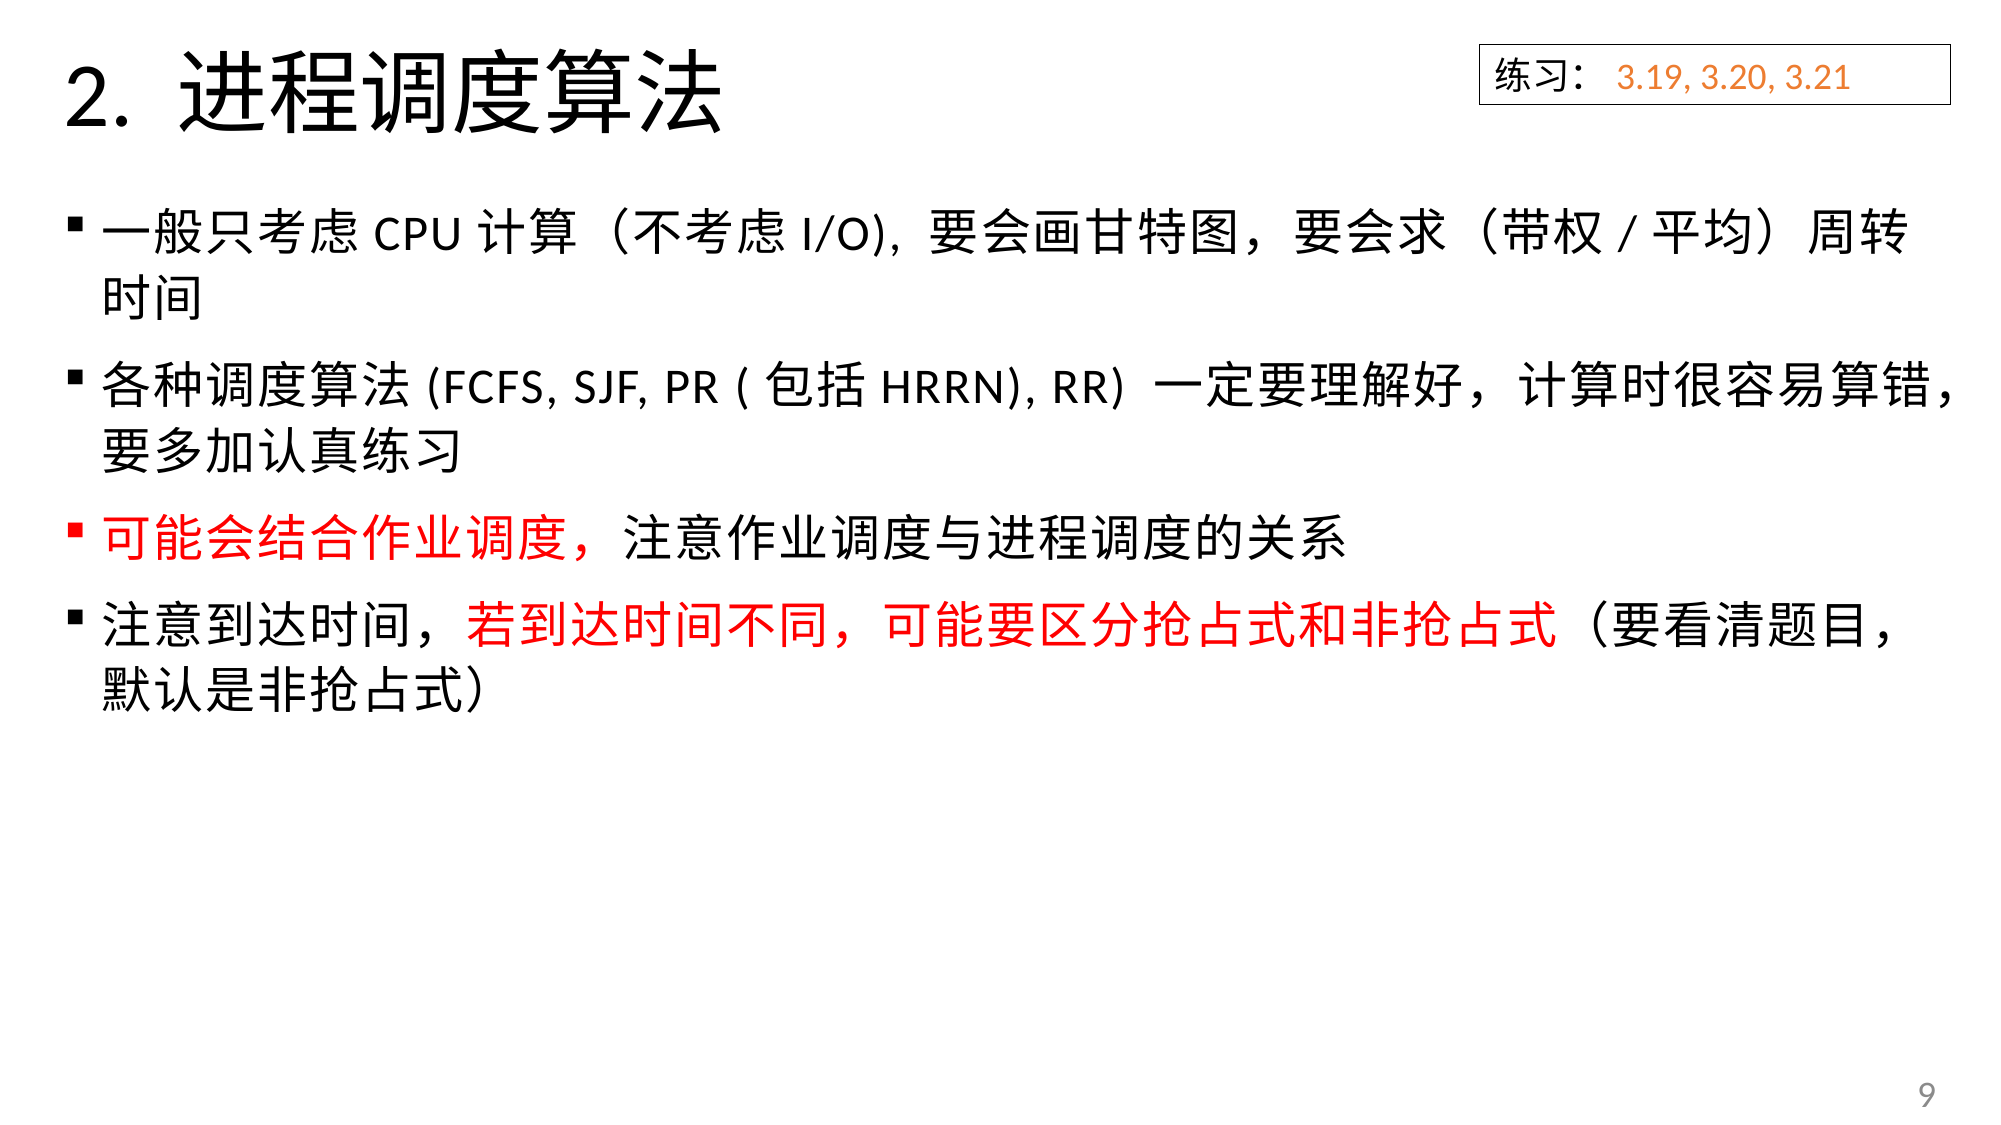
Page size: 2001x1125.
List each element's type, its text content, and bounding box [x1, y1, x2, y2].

text_box 练习：3.19, 3.20, 3.21 [1479, 44, 1951, 105]
slide_number 9 [1501, 1062, 1952, 1123]
list 一般只考虑CPU计算（不考虑I/O), 要会画甘特图，要会求（带权/平均）周转时间 各种调度算法(FCFS, SJF, PR (包括HRRN), RR) 一定要理解好，计算时很容易算错，要多加认真练习 可能会结合作业调度，注意作业调度与进程调度的关系 注意到达时间，若到达时间不同，可能要区分抢占式和非抢占式（要看清题目，默认是非抢占式） [49, 187, 1952, 1020]
title 2. 进程调度算法 [49, 17, 1952, 176]
